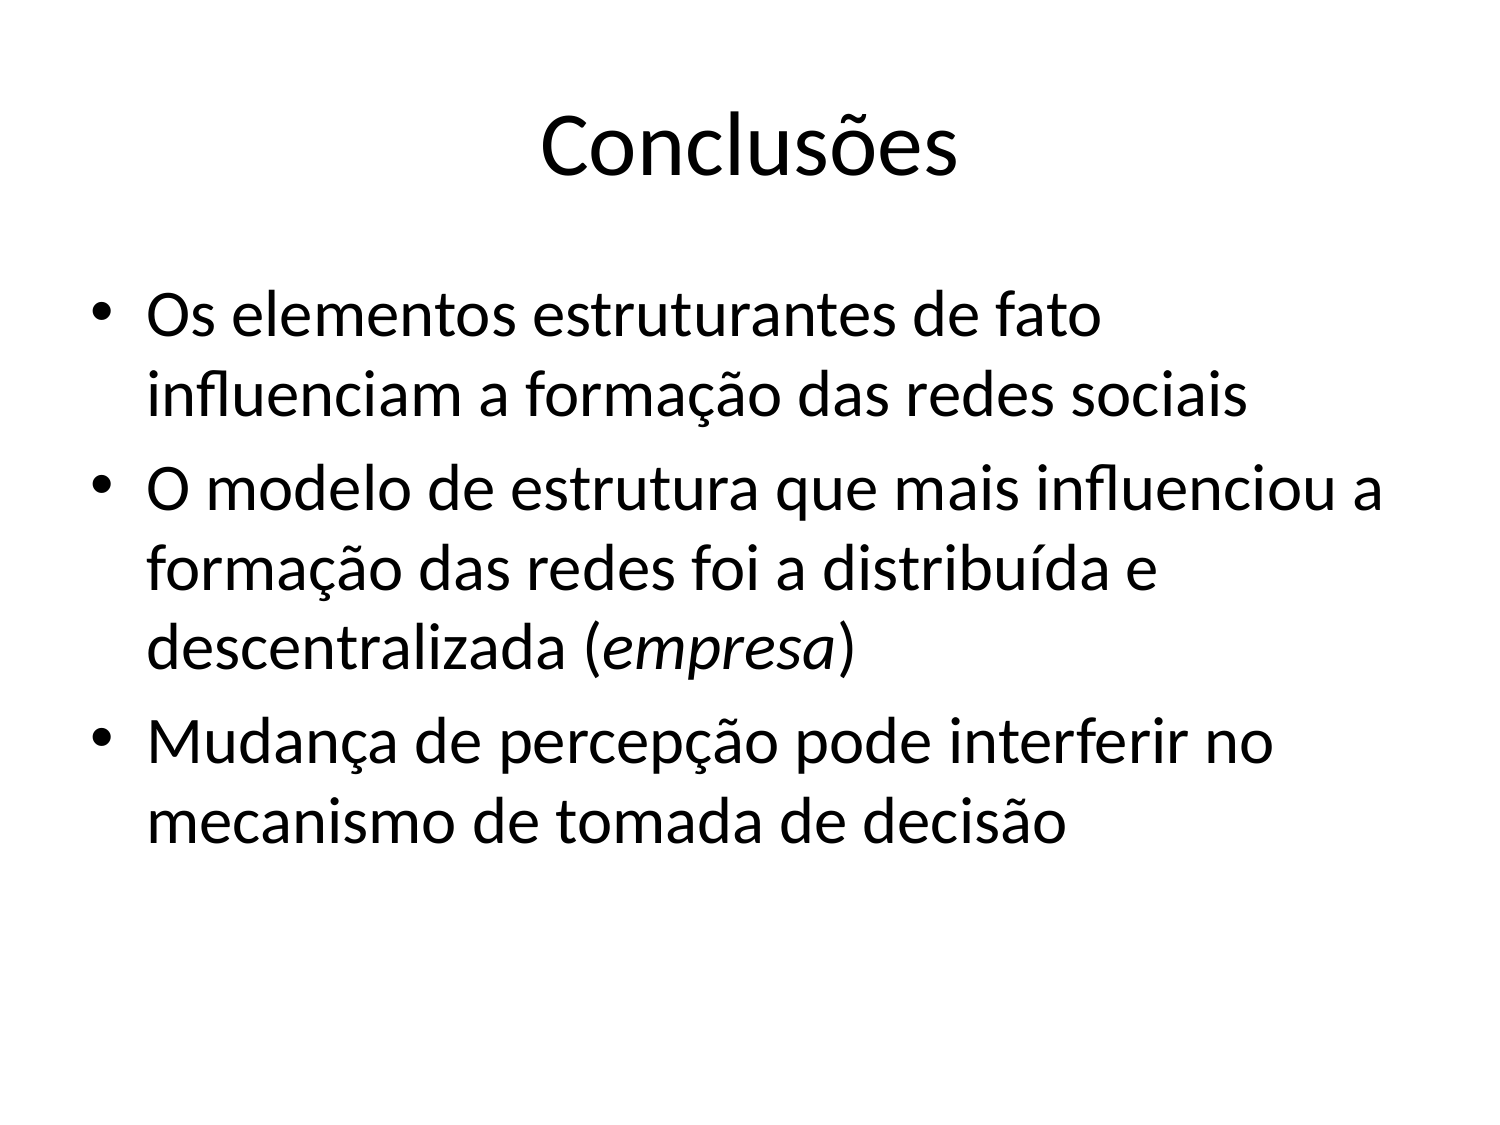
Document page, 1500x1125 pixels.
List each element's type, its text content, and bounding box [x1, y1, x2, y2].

list Os elementos estruturantes de fato influenciam a formação das redes sociais O modelo de estrutura que mais influenciou a formação das redes foi a distribuída e descentralizada (empresa) Mudança de percepção pode interferir no mecanismo de tomada de decisão [75, 262, 1425, 1005]
title Conclusões [75, 45, 1425, 233]
